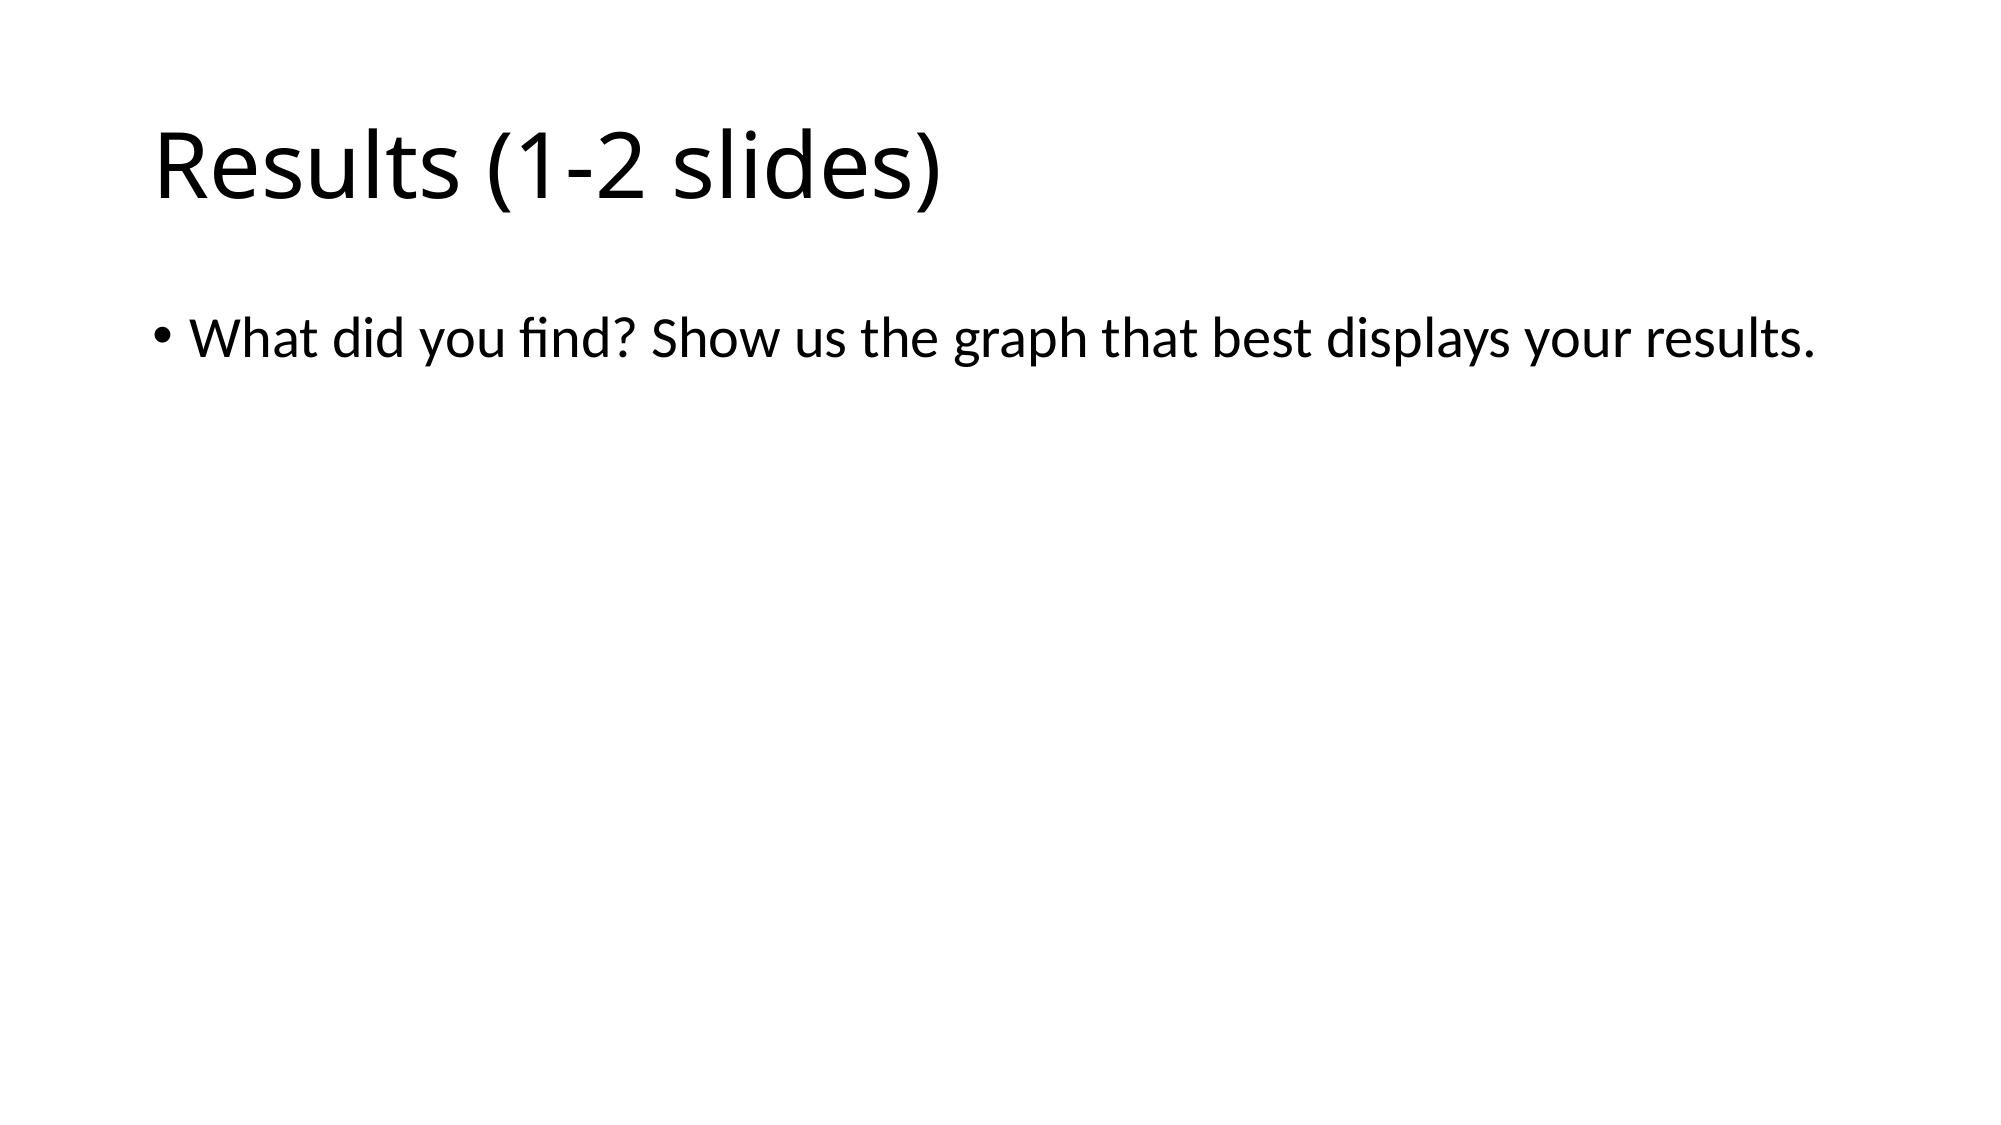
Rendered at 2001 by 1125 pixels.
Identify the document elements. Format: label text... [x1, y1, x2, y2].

list What did you find? Show us the graph that best displays your results. [137, 299, 1863, 1014]
title Results (1-2 slides) [137, 59, 1863, 278]
